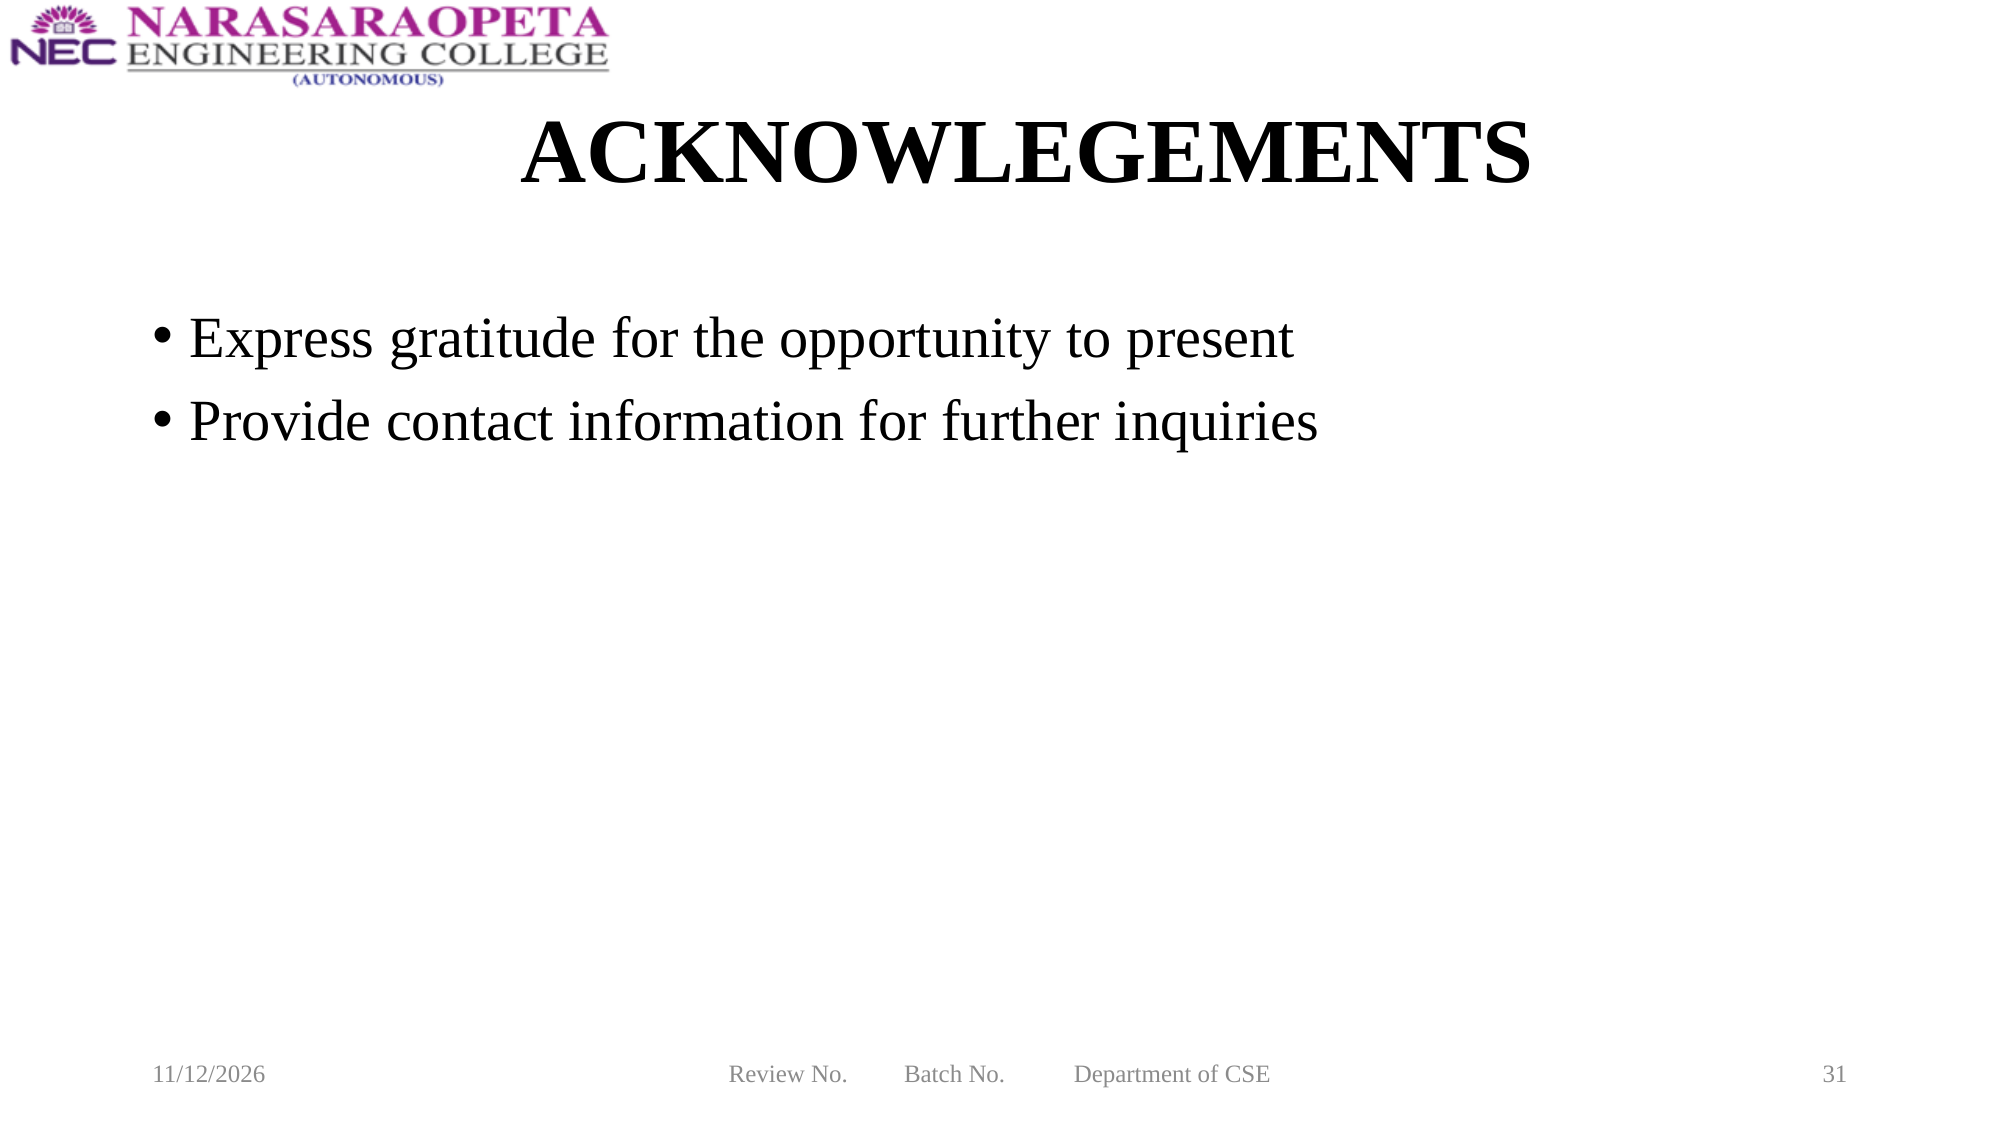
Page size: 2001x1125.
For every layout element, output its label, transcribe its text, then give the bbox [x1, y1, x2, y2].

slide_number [137, 1042, 588, 1103]
picture [0, 0, 1280, 719]
title ACKNOWLEGEMENTS [193, 59, 1863, 245]
list Express gratitude for the opportunity to present Provide contact information for further inquiries [137, 299, 1863, 1014]
slide_number 31 [1412, 1042, 1863, 1103]
footer Review No. Batch No. Department of CSE [662, 1042, 1338, 1103]
